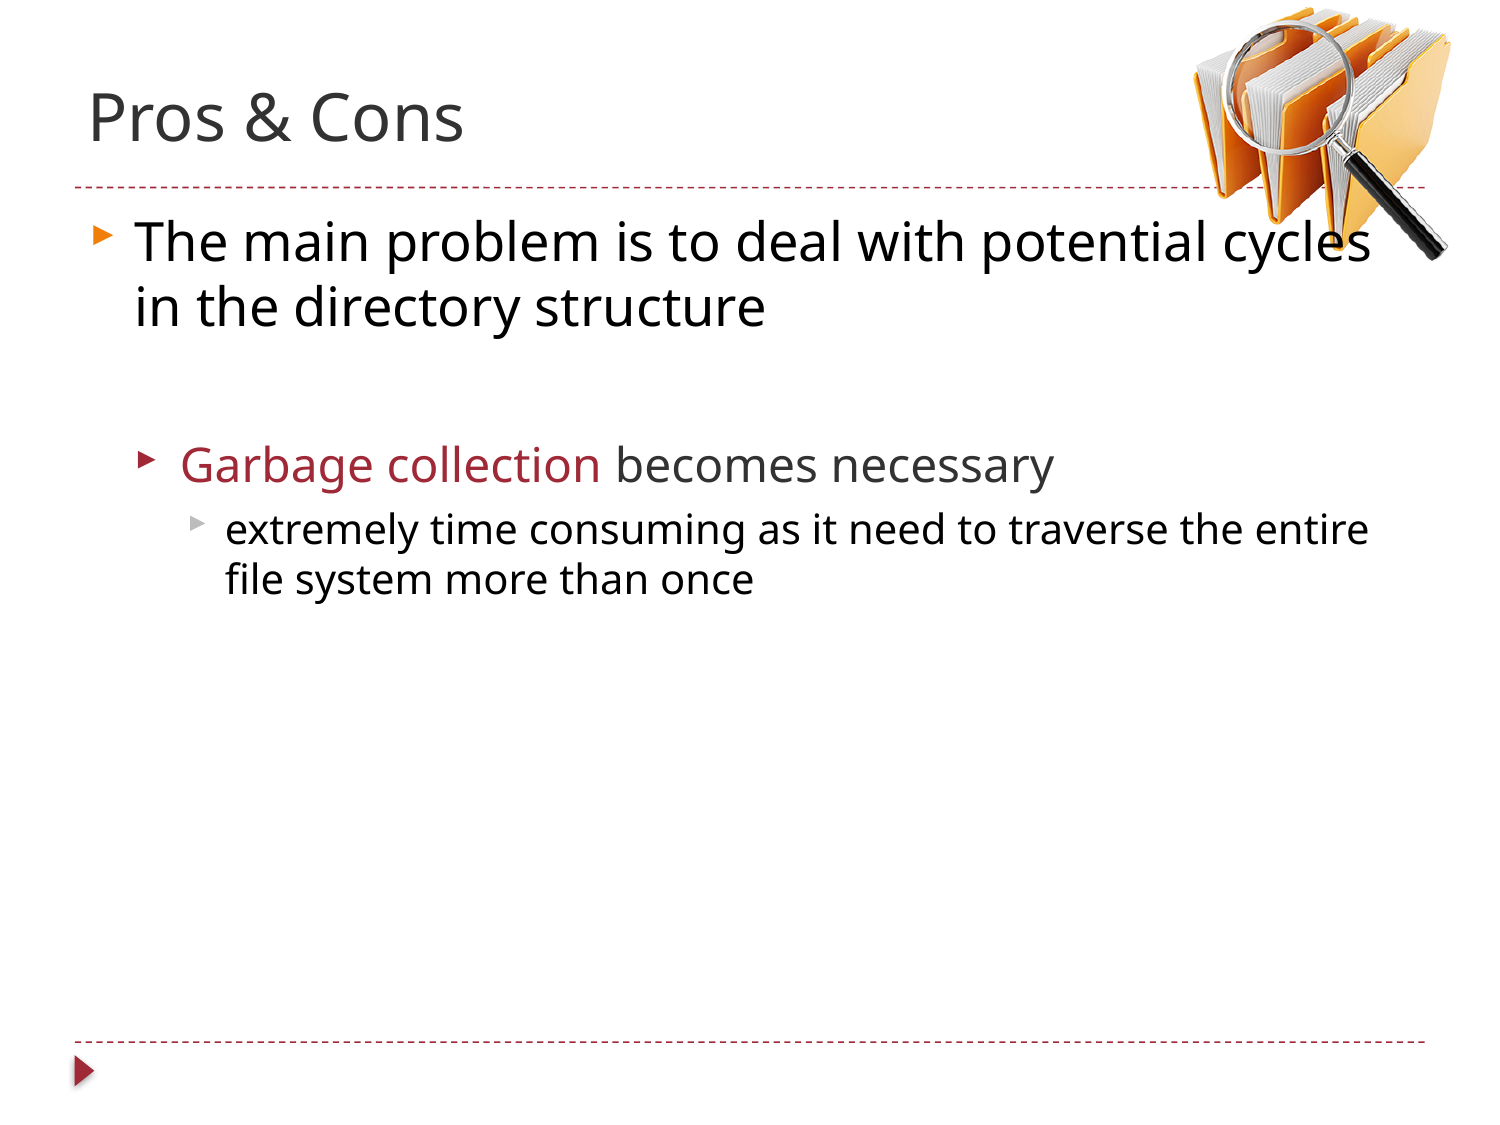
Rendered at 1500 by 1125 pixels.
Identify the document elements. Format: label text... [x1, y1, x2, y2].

title Pros & Cons [72, 0, 1423, 163]
list The main problem is to deal with potential cycles in the directory structure Garbage collection becomes necessary extremely time consuming as it need to traverse the entire file system more than once [75, 200, 1425, 1006]
picture [1143, 0, 1500, 268]
